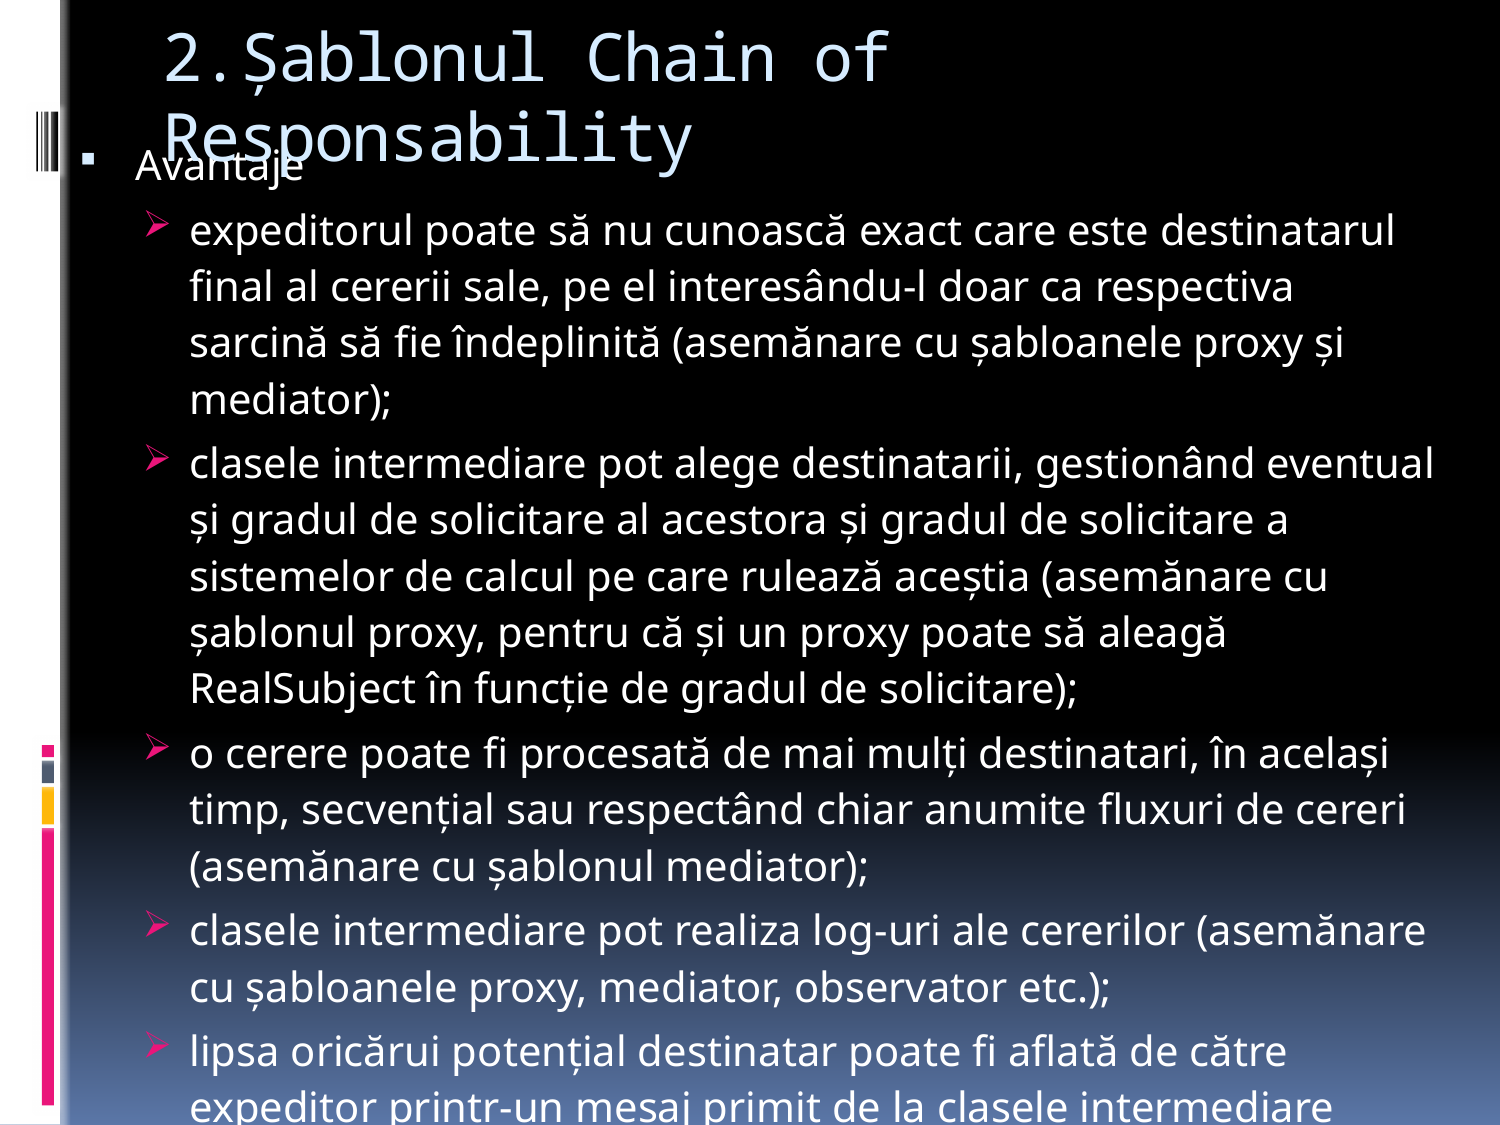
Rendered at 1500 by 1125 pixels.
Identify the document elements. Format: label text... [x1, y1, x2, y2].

title 2.Şablonul Chain of Responsability [147, 7, 1388, 111]
list Avantaje expeditorul poate să nu cunoască exact care este destinatarul final al cererii sale, pe el interesându-l doar ca respectiva sarcină să fie îndeplinită (asemănare cu şabloanele proxy şi mediator); clasele intermediare pot alege destinatarii, gestionând eventual şi gradul de solicitare al acestora şi gradul de solicitare a sistemelor de calcul pe care rulează aceştia (asemănare cu şablonul proxy, pentru că şi un proxy poate să aleagă RealSubject în funcţie de gradul de solicitare); o cerere poate fi procesată de mai mulţi destinatari, în acelaşi timp, secvenţial sau respectând chiar anumite fluxuri de cereri (asemănare cu şablonul mediator); clasele intermediare pot realiza log-uri ale cererilor (asemănare cu şabloanele proxy, mediator, observator etc.); lipsa oricărui potenţial destinatar poate fi aflată de către expeditor printr-un mesaj primit de la clasele intermediare (asemănare cu şabloanele proxy şi mediator). [53, 125, 1459, 1094]
